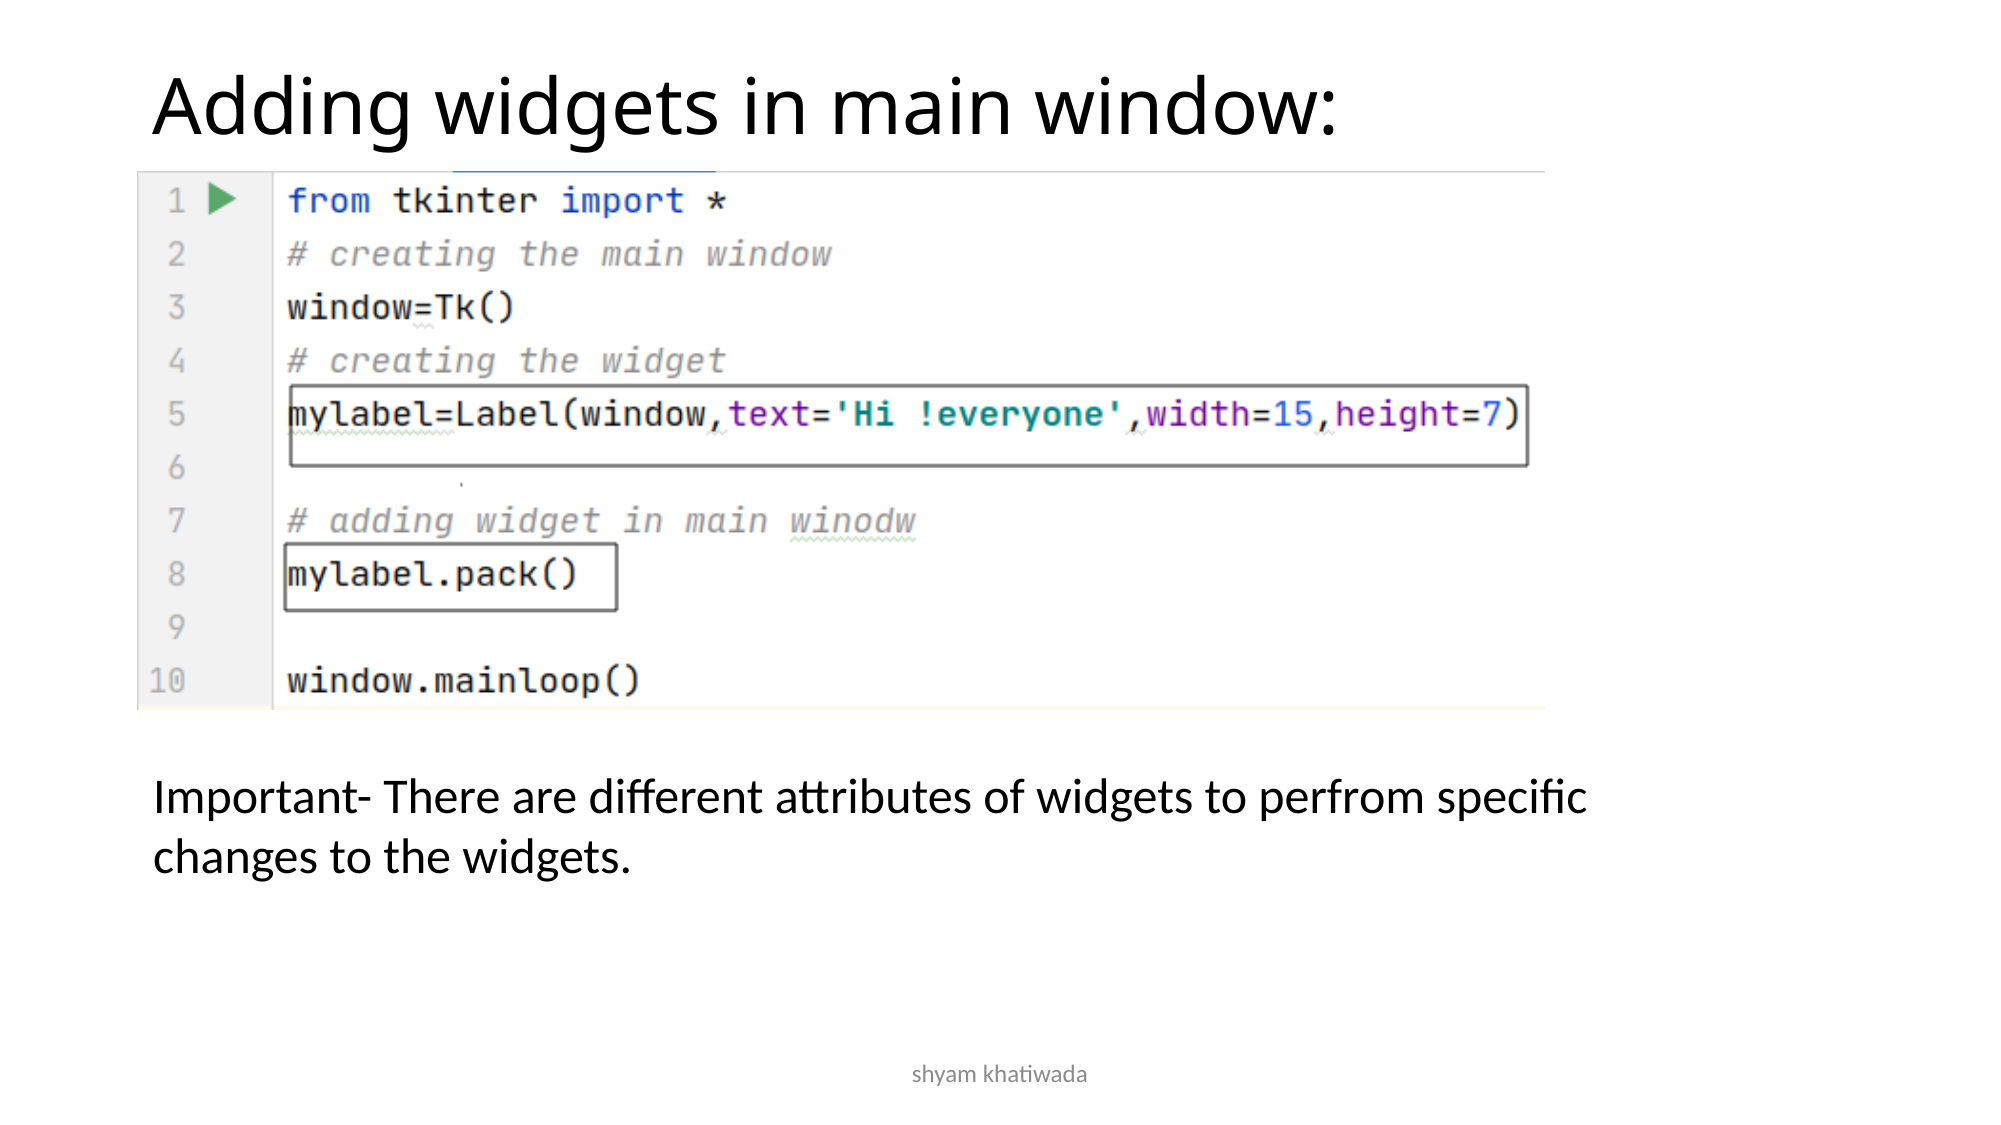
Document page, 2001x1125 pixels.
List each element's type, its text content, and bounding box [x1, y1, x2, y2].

title Adding widgets in main window: [137, 59, 1863, 160]
footer shyam khatiwada [662, 1042, 1338, 1103]
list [137, 171, 1545, 710]
text_box Important- There are different attributes of widgets to perfrom specific changes to the widgets. [138, 756, 1704, 892]
